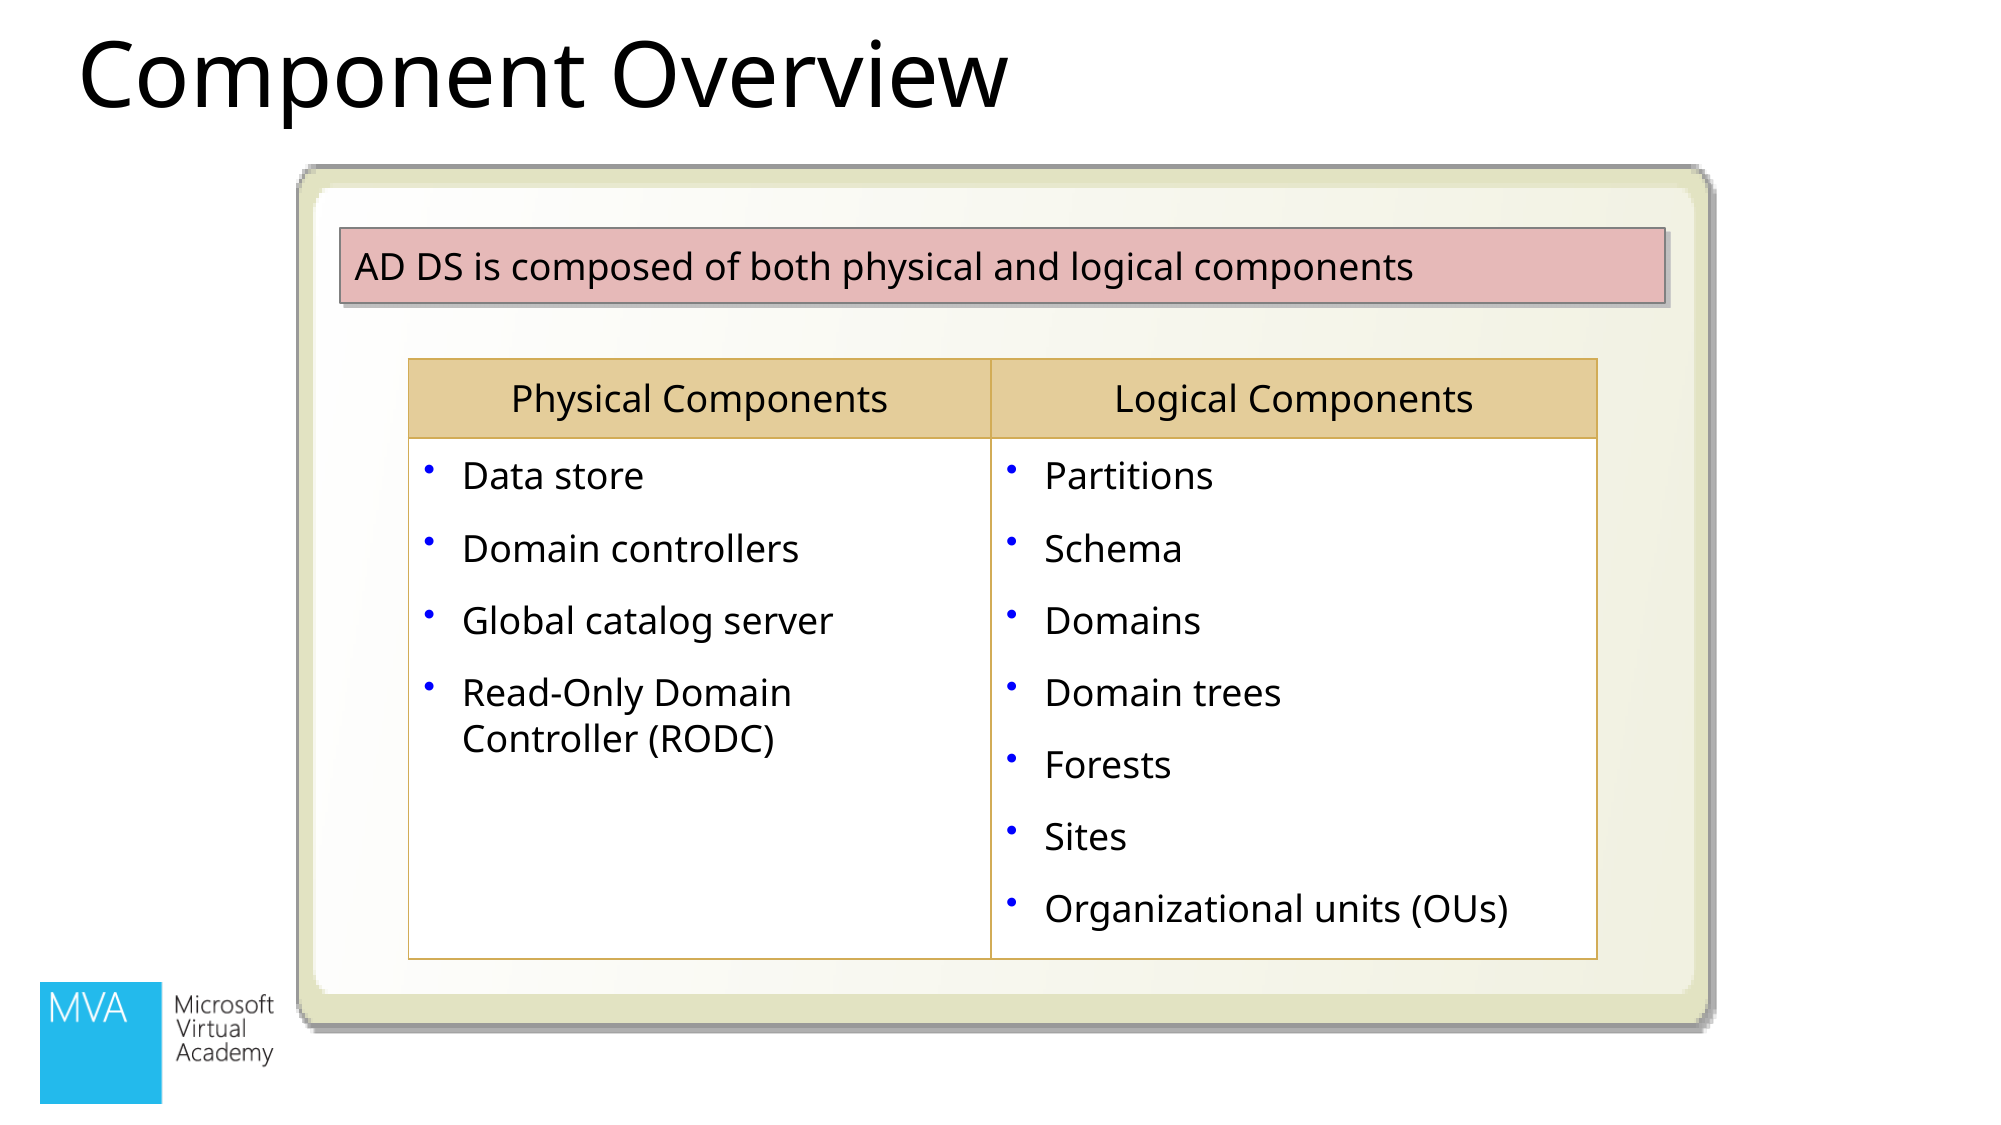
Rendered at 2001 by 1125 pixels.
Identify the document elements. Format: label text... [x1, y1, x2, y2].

text_box Component Overview [62, 29, 1953, 205]
picture [40, 160, 1714, 1104]
